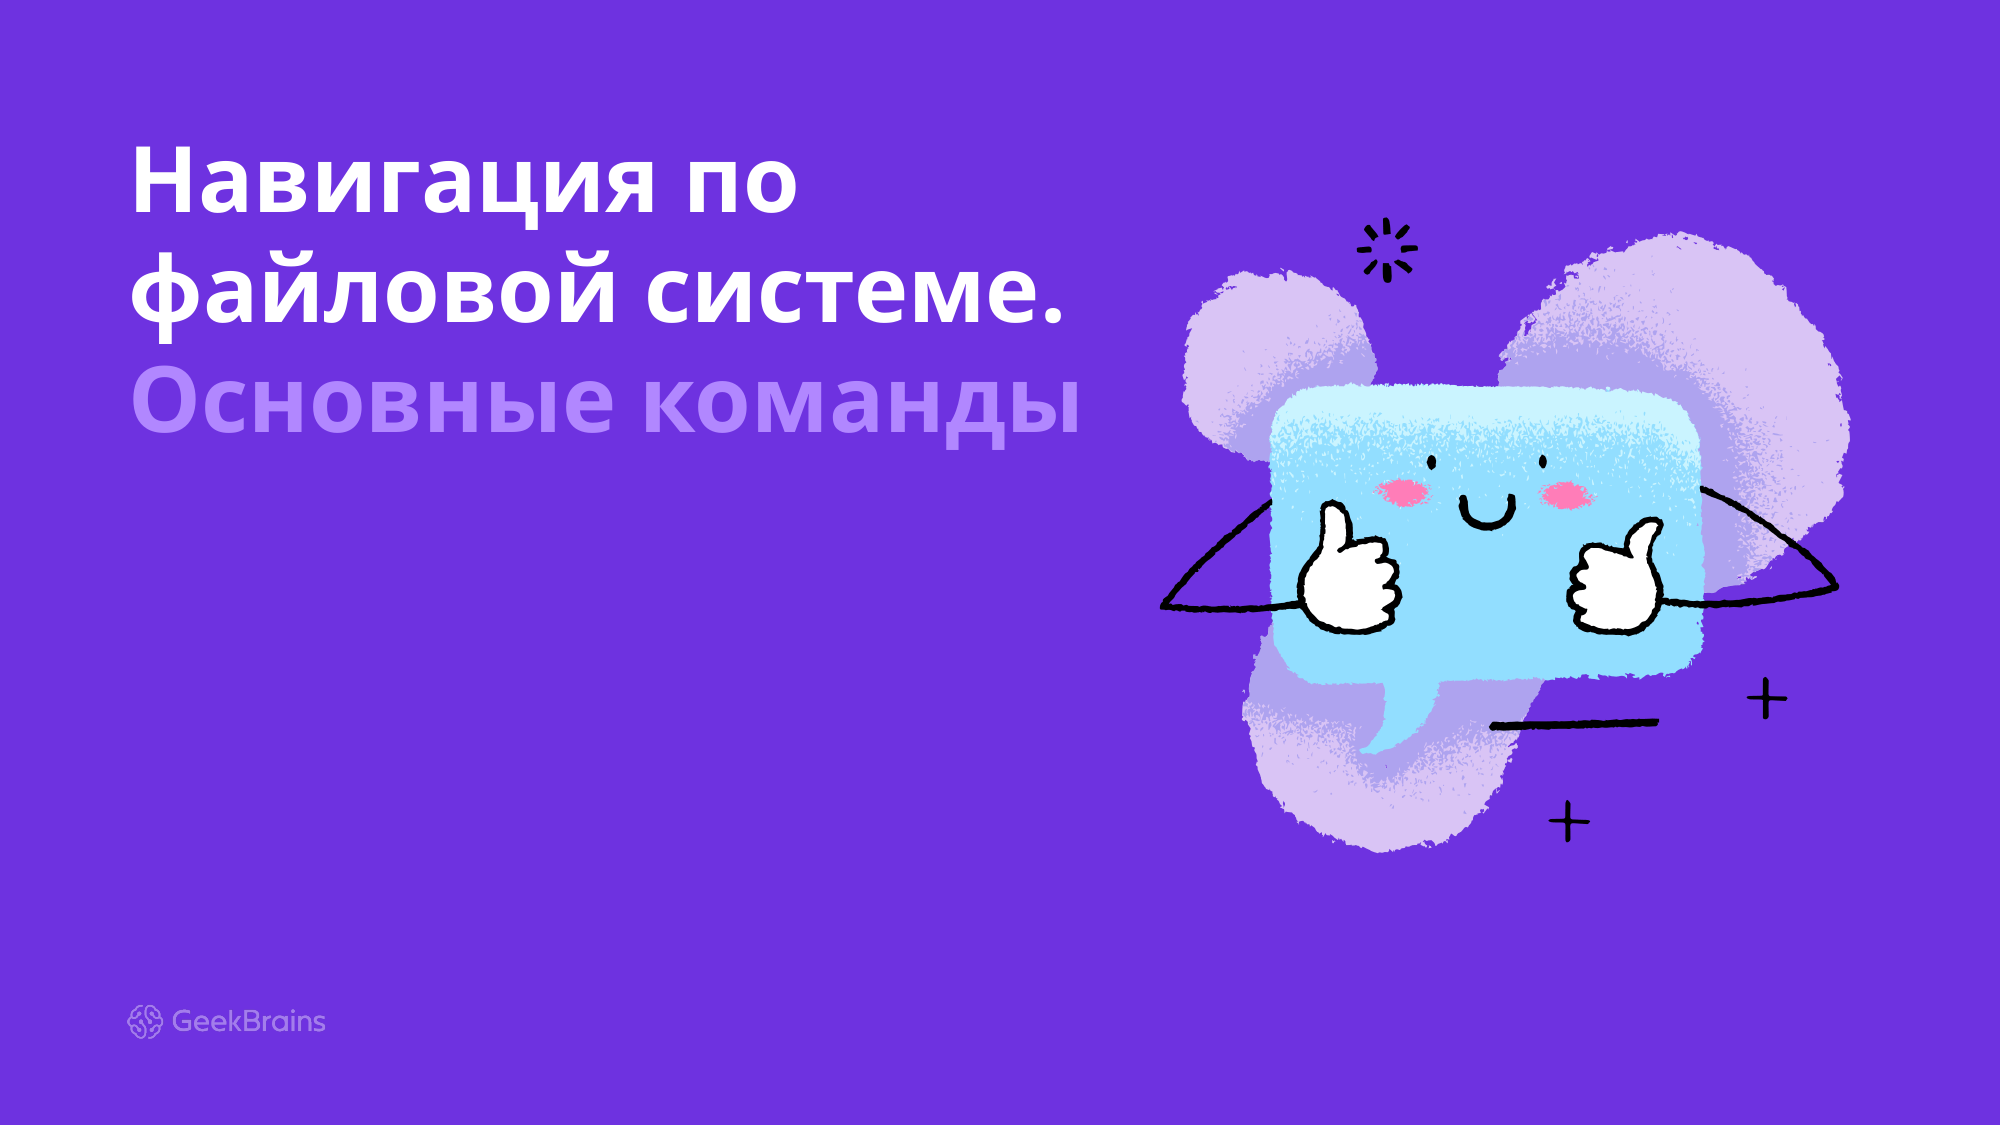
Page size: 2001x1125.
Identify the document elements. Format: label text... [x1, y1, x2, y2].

picture [1051, 113, 1958, 957]
title Навигация по файловой системе. Основные команды [113, 113, 1157, 1004]
